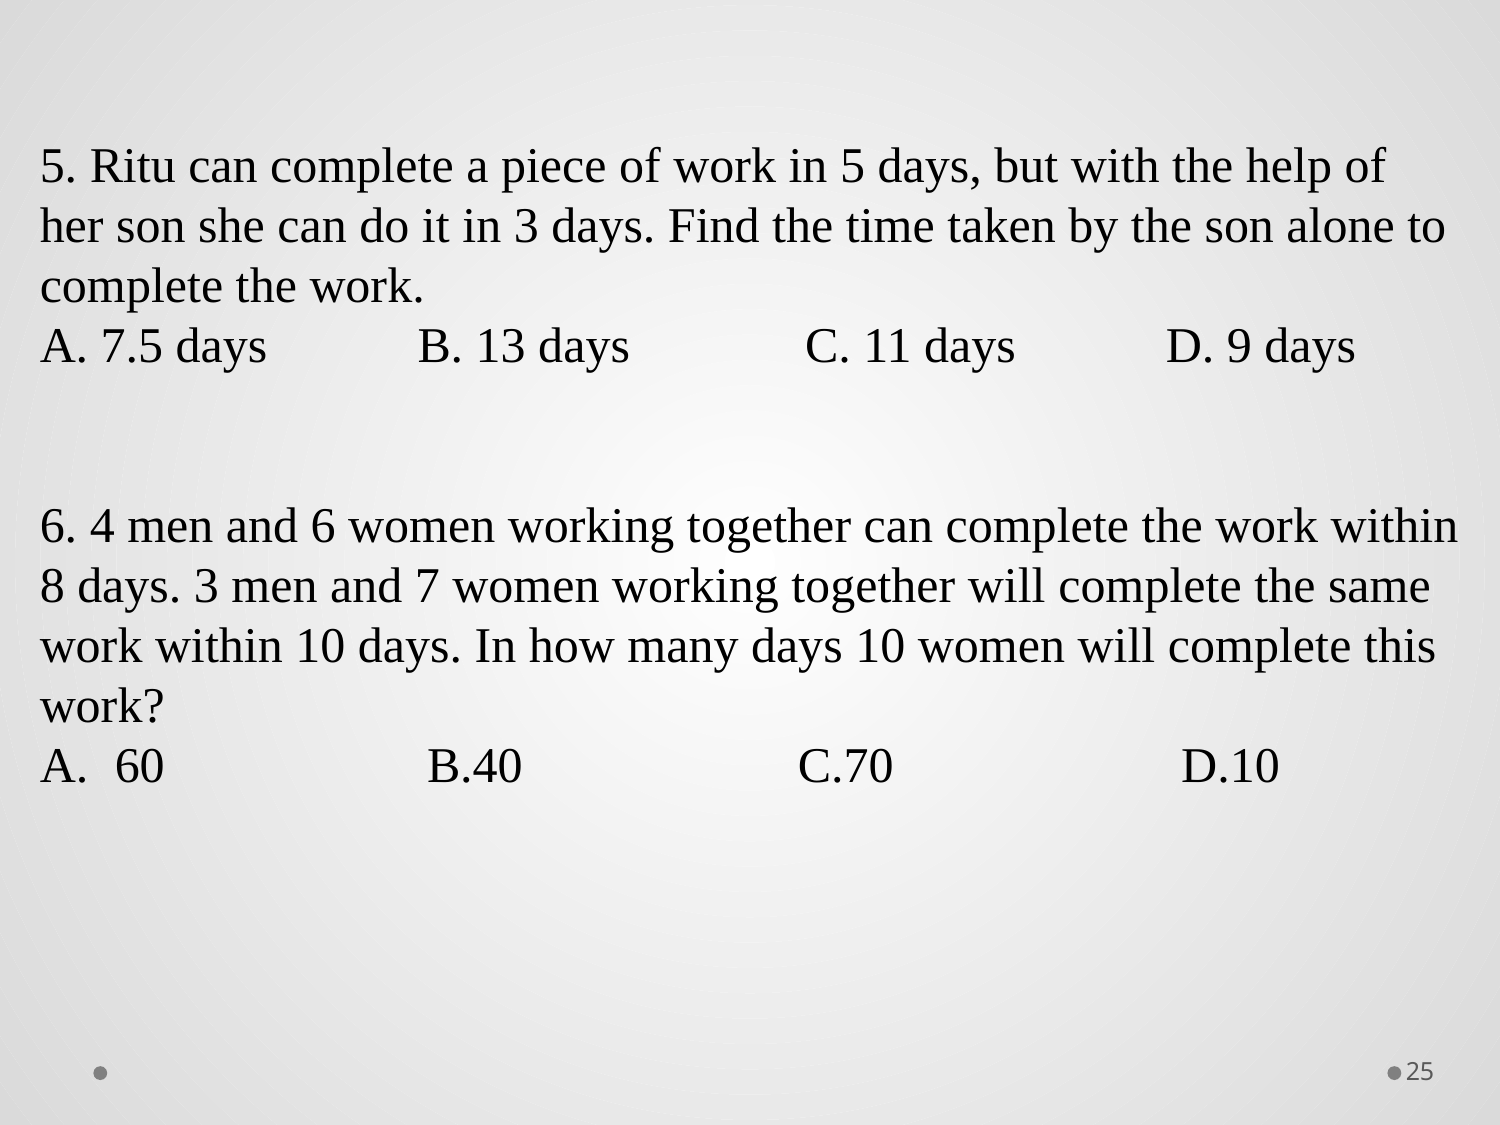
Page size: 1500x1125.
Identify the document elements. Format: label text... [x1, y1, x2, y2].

slide_number 25 [1401, 1042, 1494, 1103]
text_box 5. Ritu can complete a piece of work in 5 days, but with the help of her son she can do it in 3 days. Find the time taken by the son alone to complete the work. A. 7.5 days B. 13 days C. 11 days D. 9 days 6. 4 men and 6 women working together can complete the work within 8 days. 3 men and 7 women working together will complete the same work within 10 days. In how many days 10 women will complete this work? 60 B.40 C.70 D.10 [24, 124, 1475, 1040]
